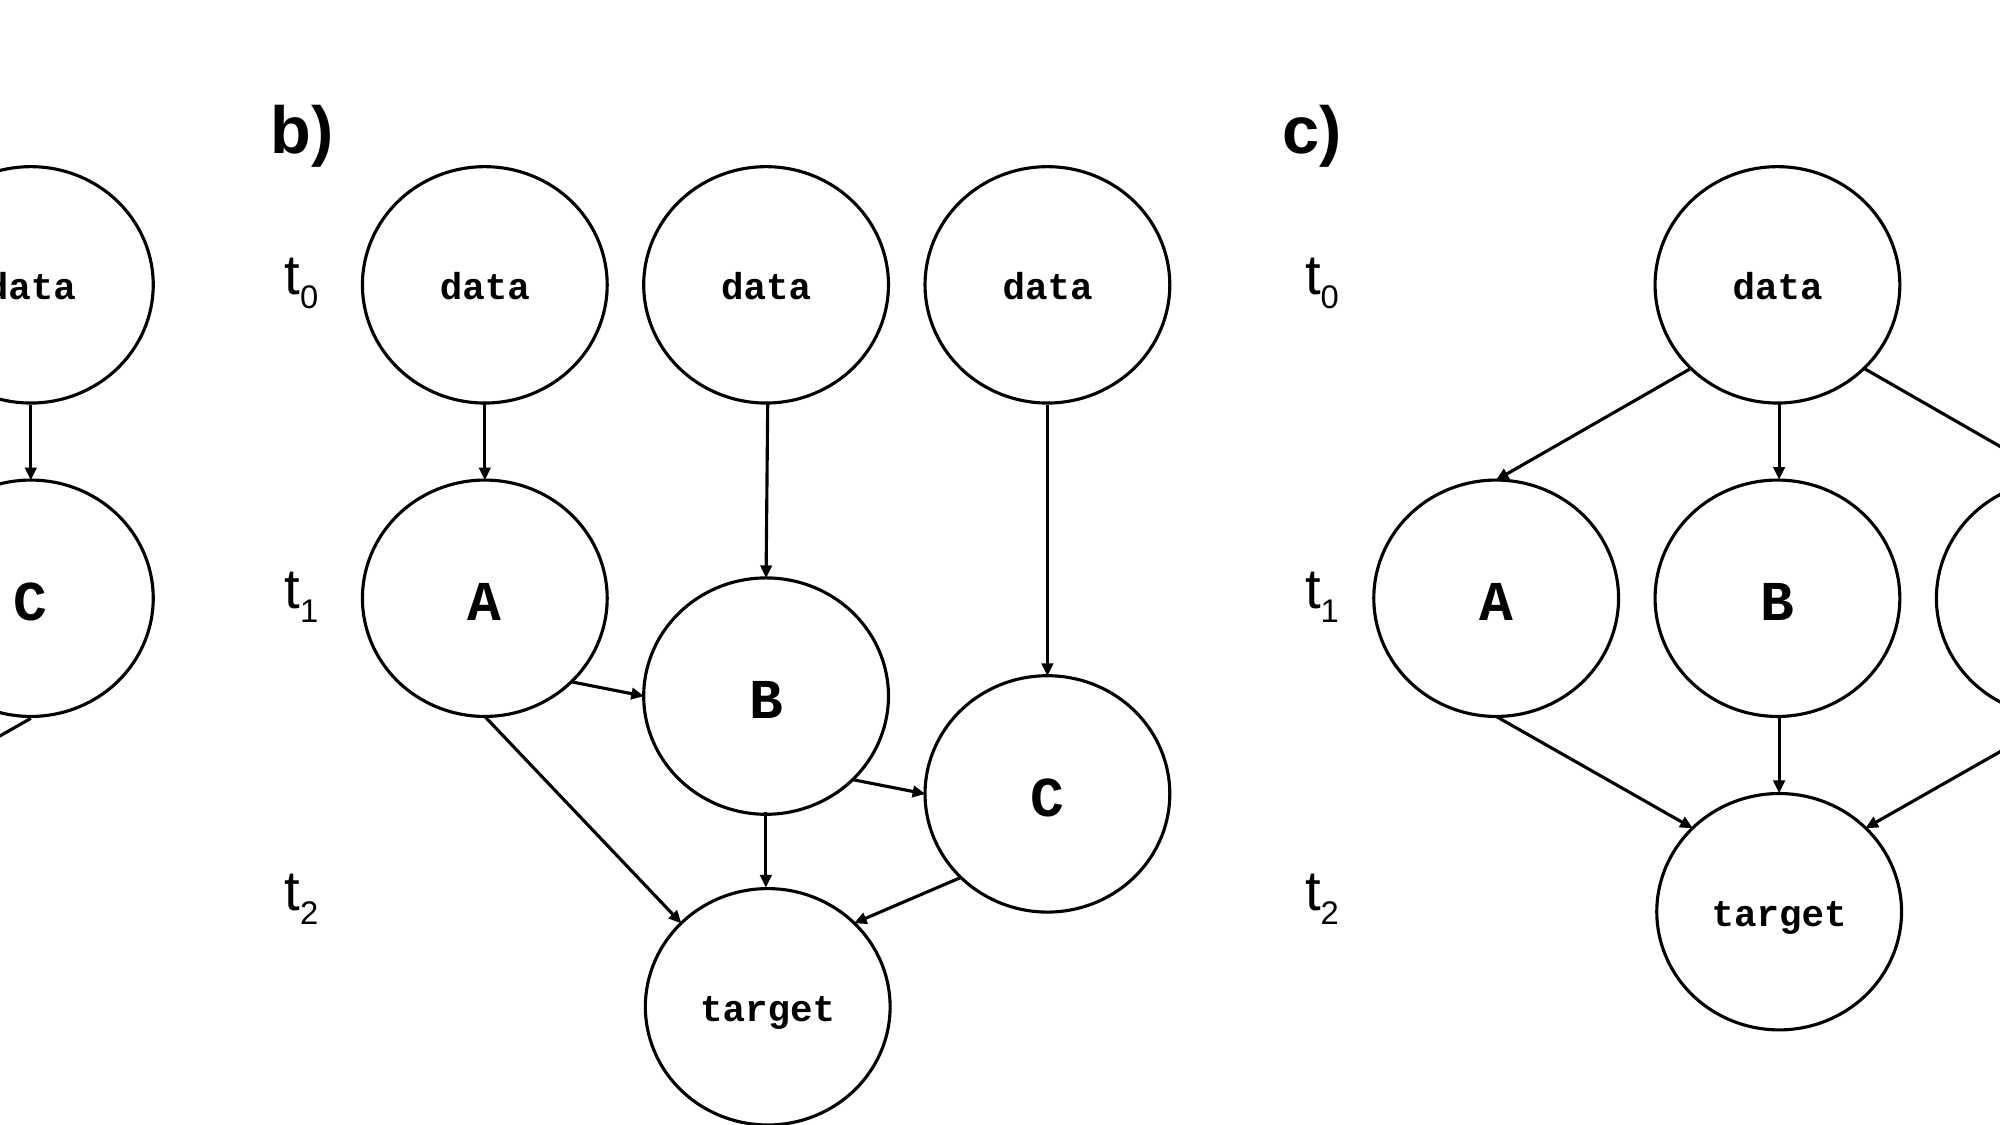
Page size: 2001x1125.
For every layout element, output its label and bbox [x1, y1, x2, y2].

text_box [0, 77, 2000, 1125]
